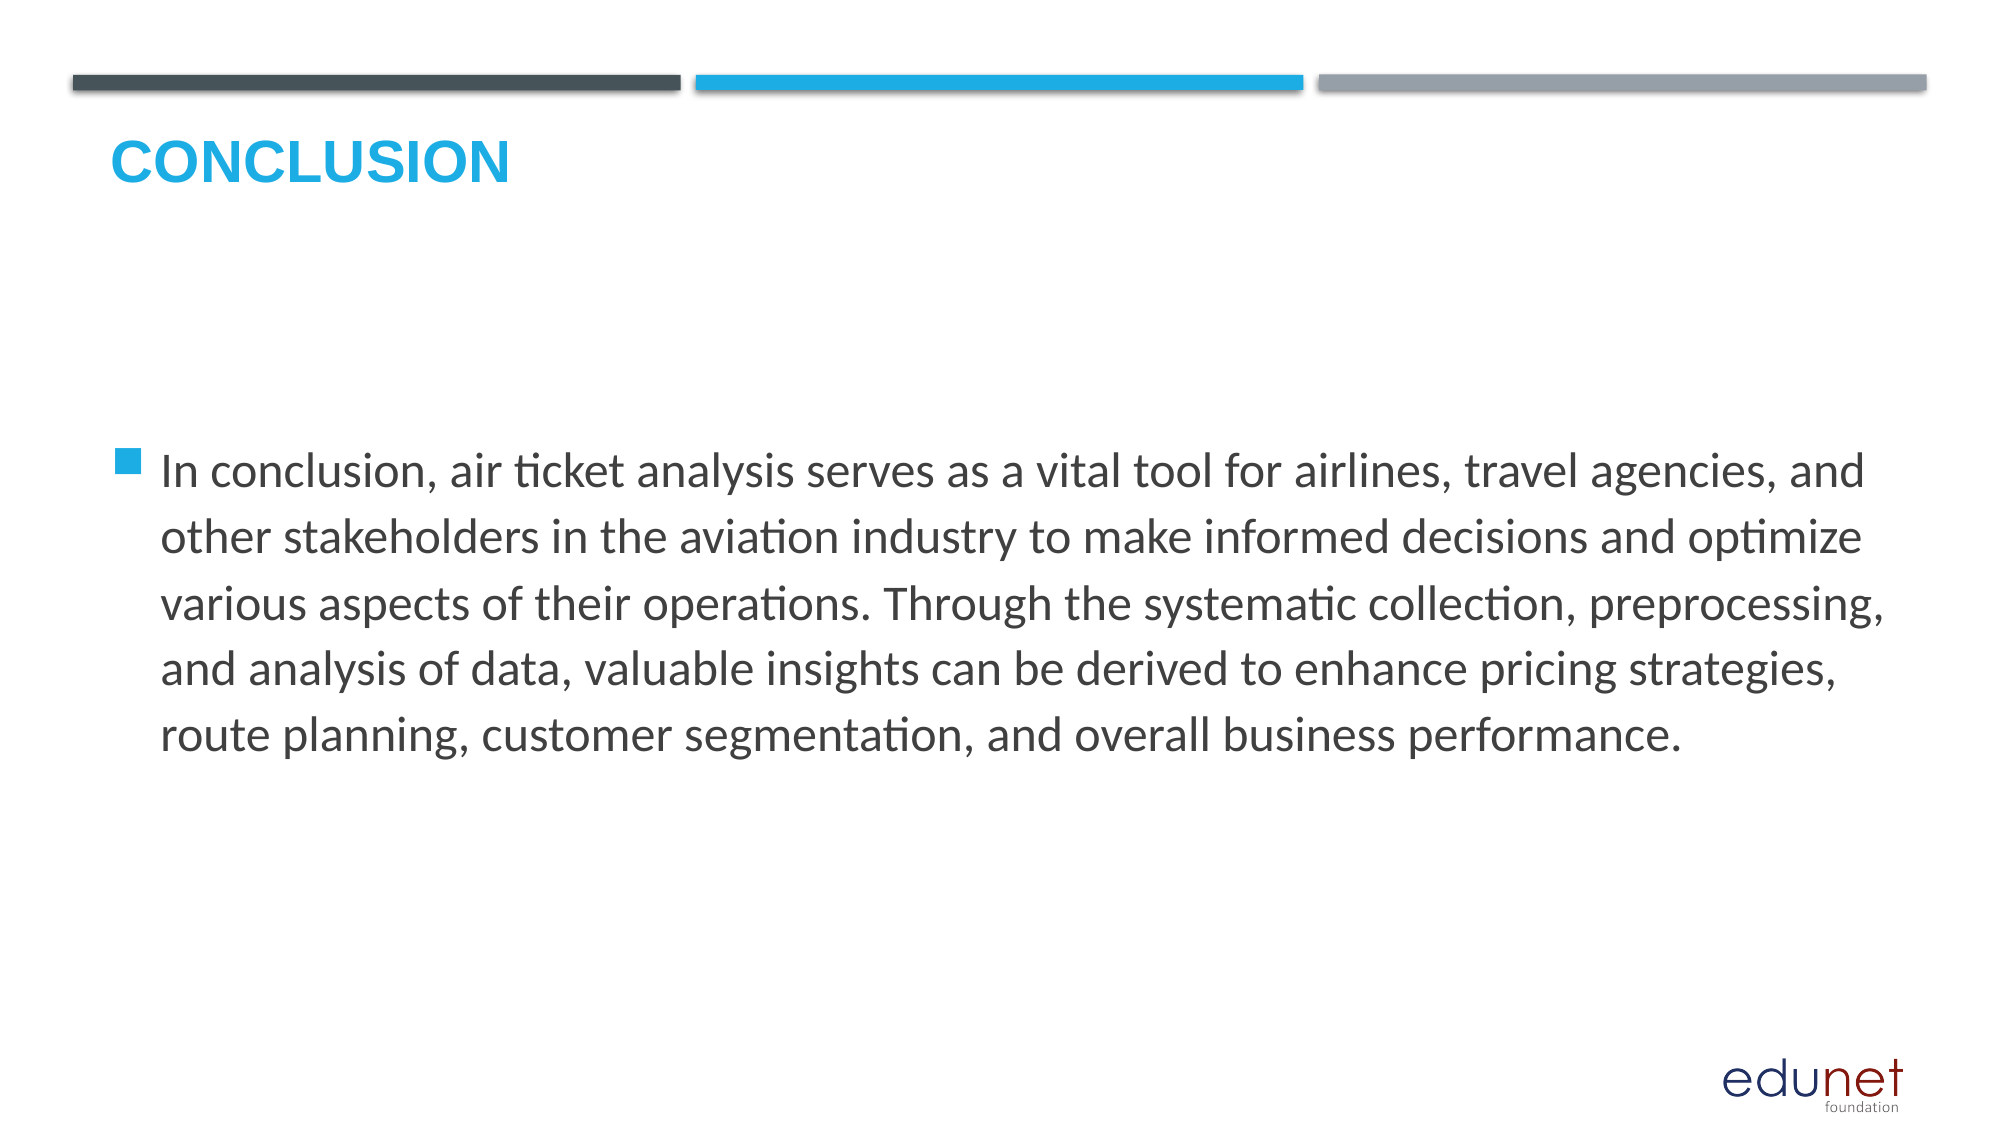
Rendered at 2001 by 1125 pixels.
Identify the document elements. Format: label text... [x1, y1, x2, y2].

picture [1719, 1056, 1905, 1116]
list In conclusion, air ticket analysis serves as a vital tool for airlines, travel agencies, and other stakeholders in the aviation industry to make informed decisions and optimize various aspects of their operations. Through the systematic collection, preprocessing, and analysis of data, valuable insights can be derived to enhance pricing strategies, route planning, customer segmentation, and overall business performance. [95, 213, 1905, 981]
title Conclusion [95, 115, 1905, 203]
